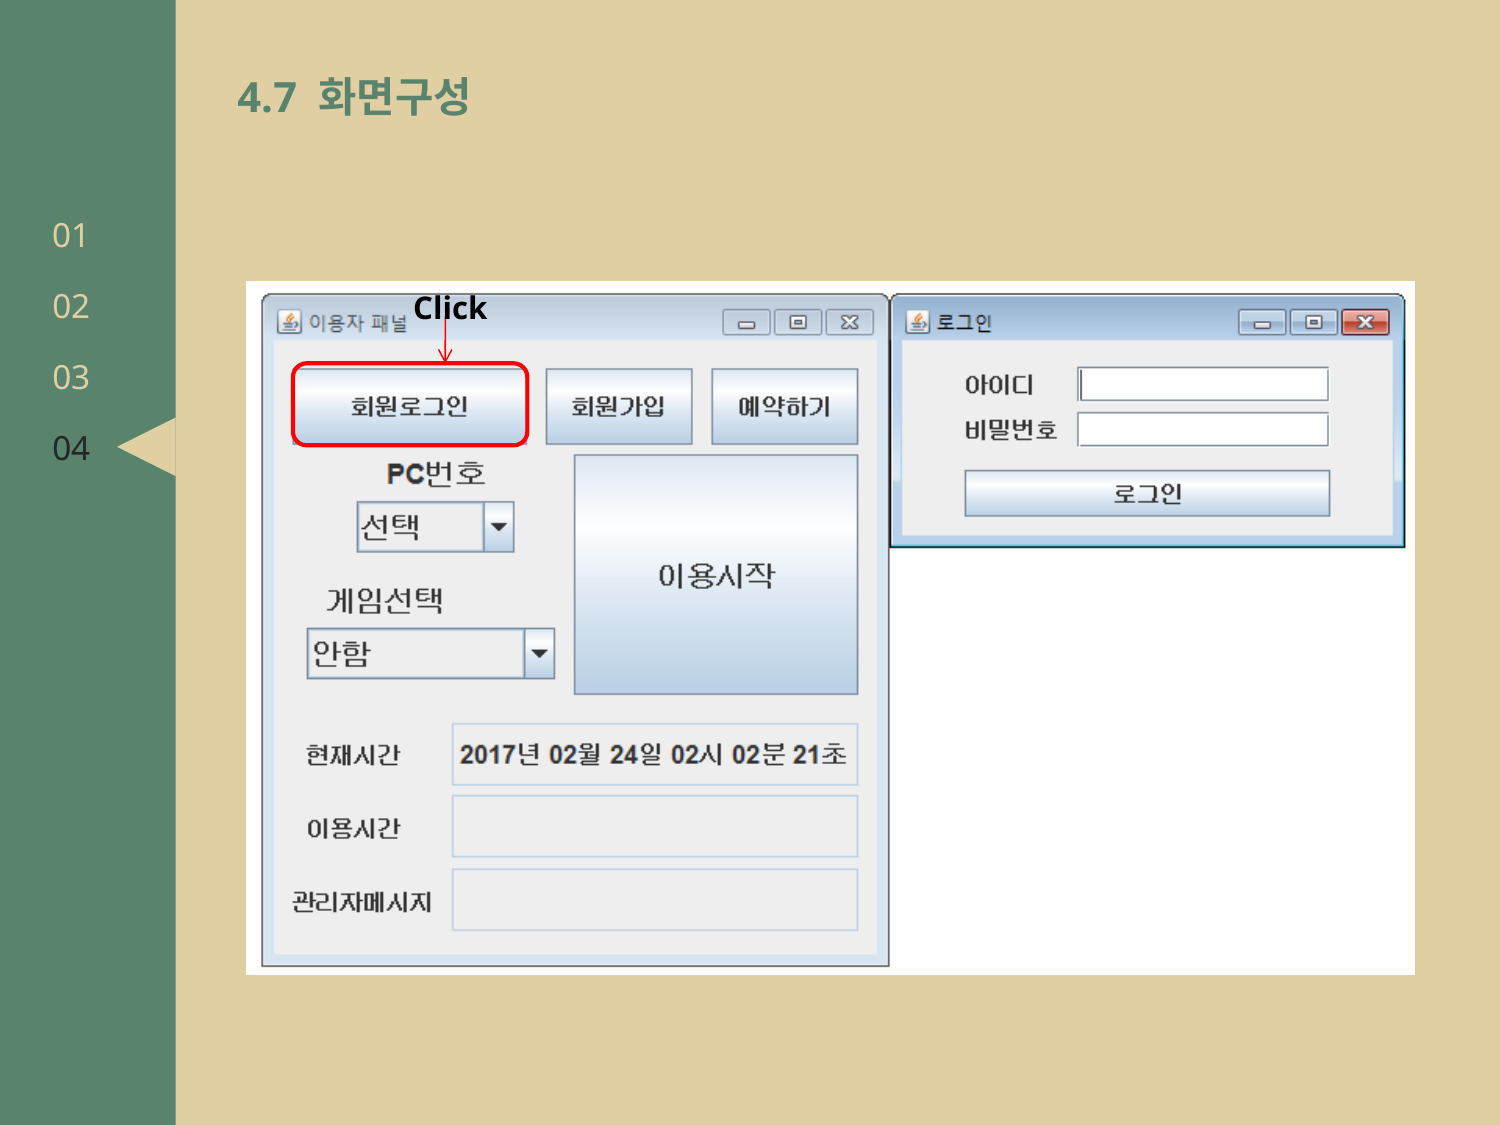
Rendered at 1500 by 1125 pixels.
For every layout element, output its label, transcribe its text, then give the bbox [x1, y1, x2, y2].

text_box 04 [37, 420, 112, 475]
text_box [115, 415, 178, 478]
text_box 03 [37, 348, 112, 404]
text_box 01 [37, 206, 127, 262]
picture [245, 280, 1416, 976]
text_box 02 [37, 277, 112, 333]
text_box 4.7 화면구성 [222, 63, 610, 128]
text_box [0, 0, 178, 1125]
